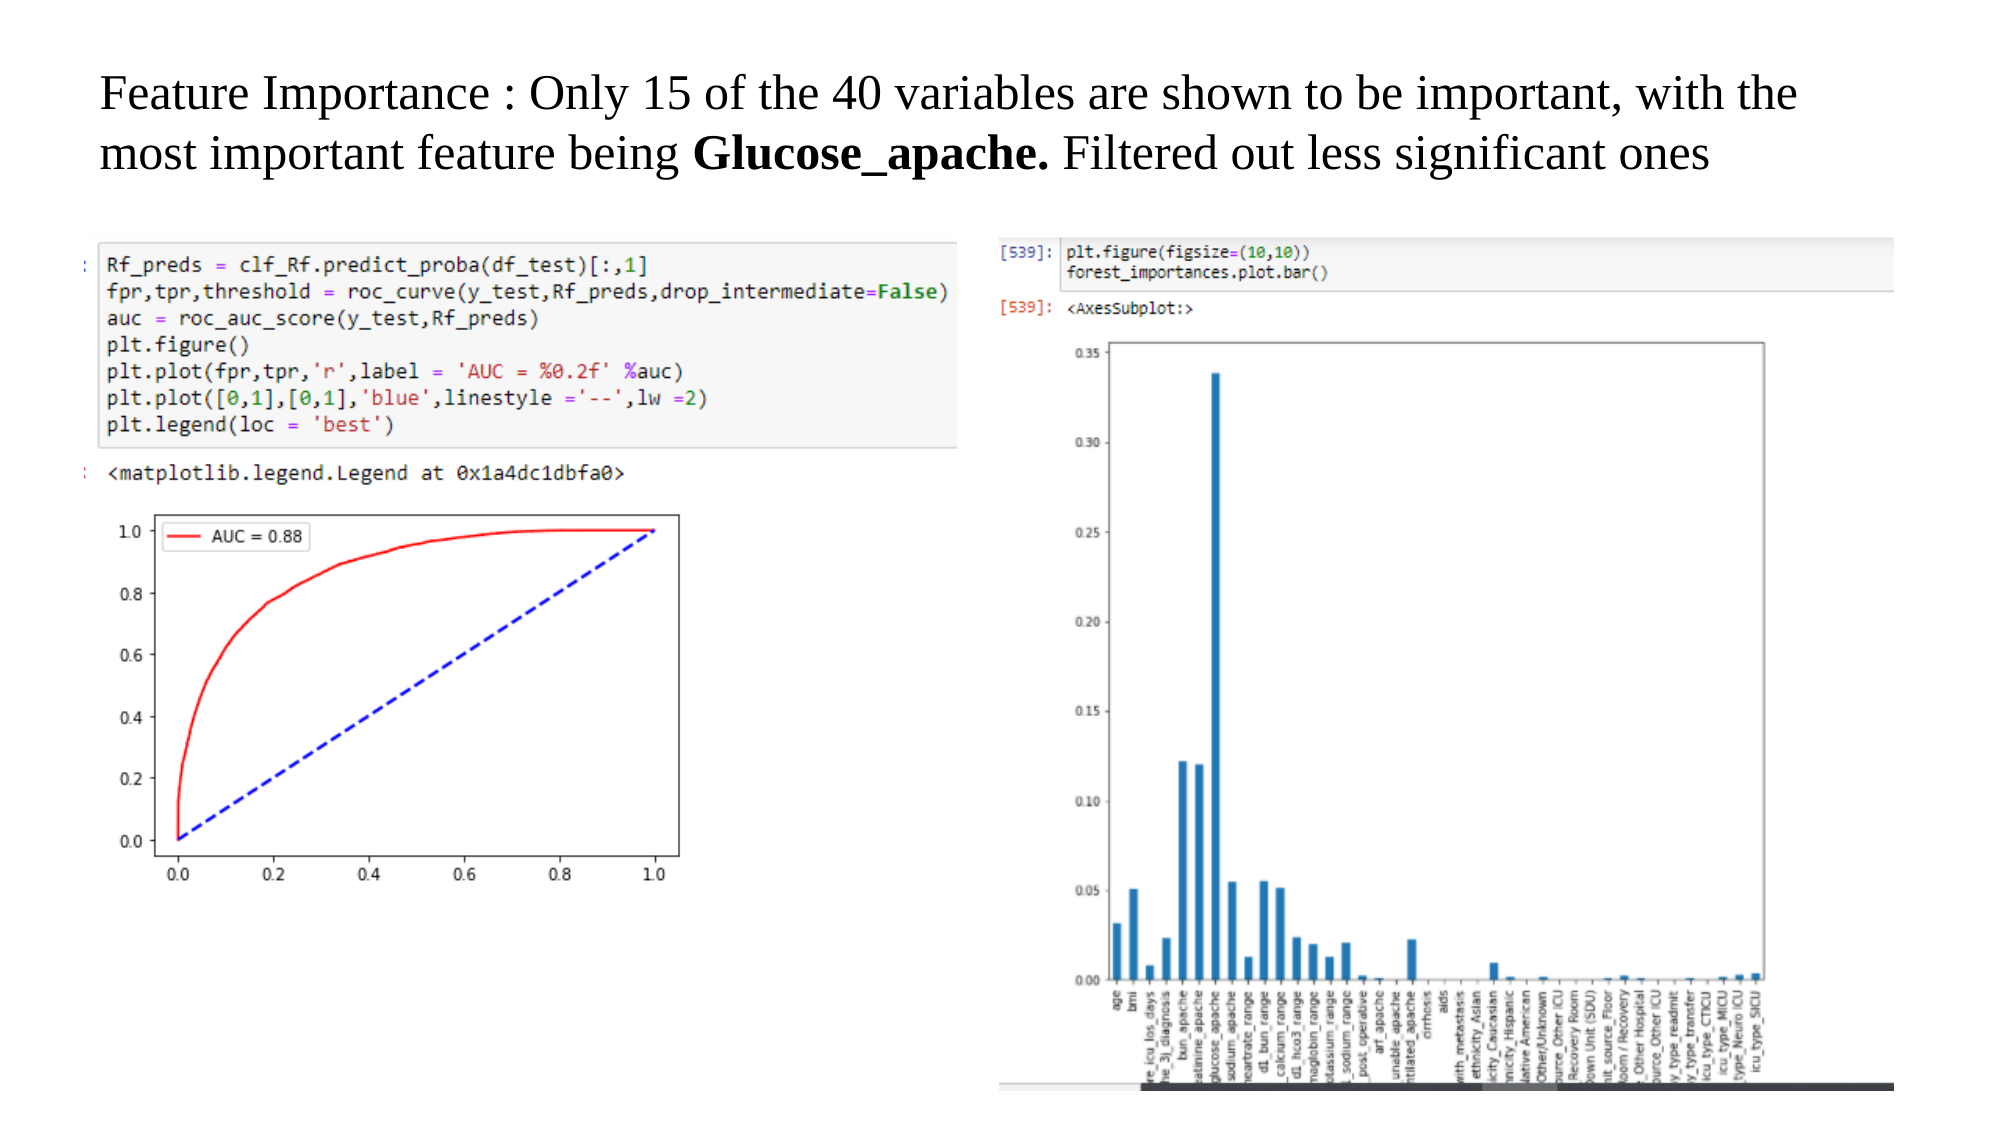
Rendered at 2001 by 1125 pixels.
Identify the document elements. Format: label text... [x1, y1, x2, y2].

picture [84, 233, 957, 901]
text_box Feature Importance : Only 15 of the 40 variables are shown to be important, with the most important feature being Glucose_apache. Filtered out less significant ones [84, 52, 1848, 187]
picture [999, 233, 1894, 1092]
